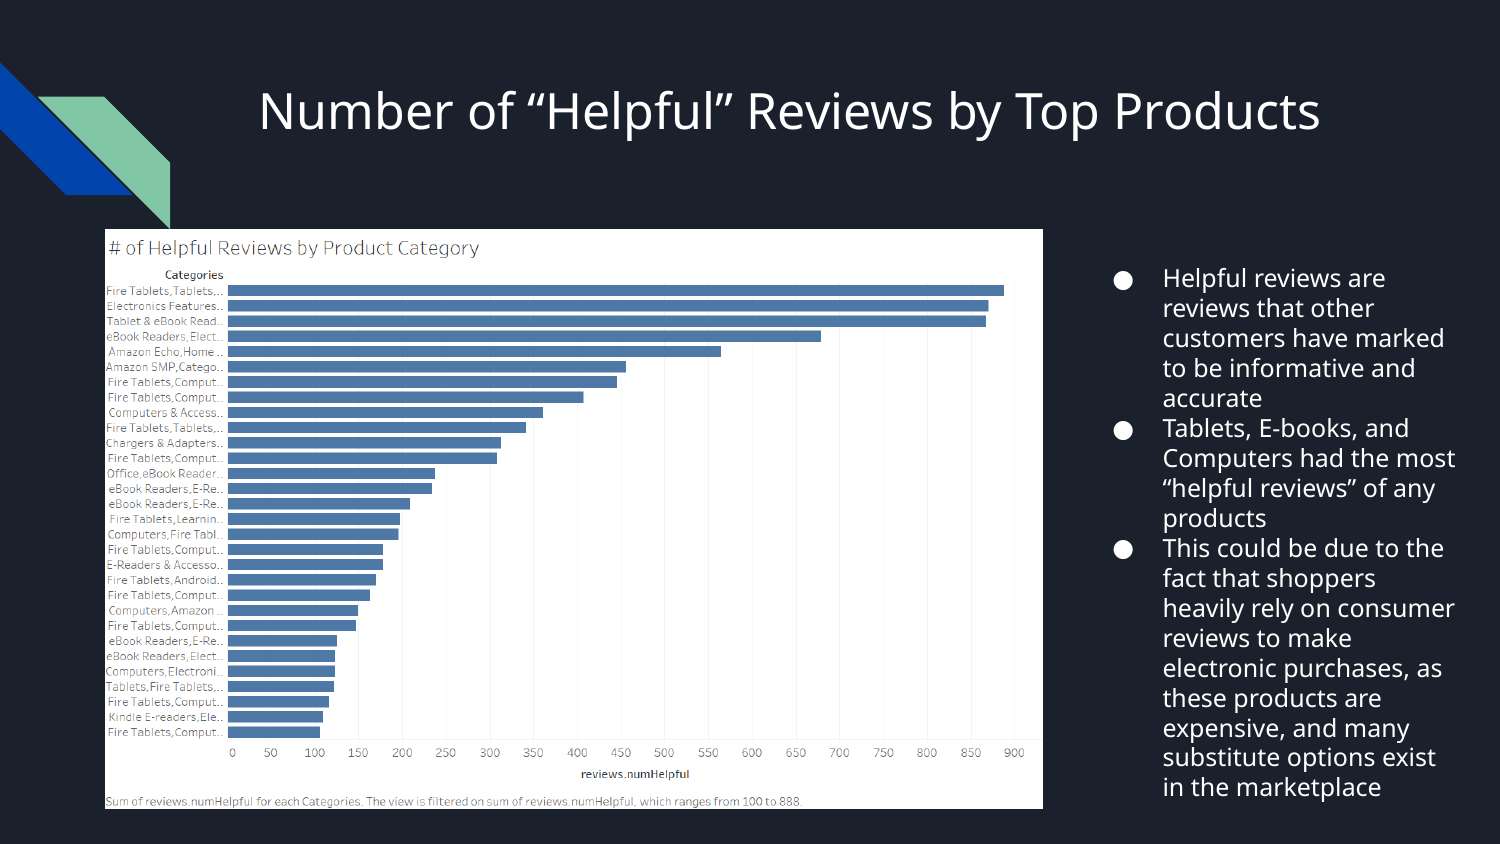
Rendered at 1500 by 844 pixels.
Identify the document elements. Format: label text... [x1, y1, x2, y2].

picture [105, 229, 1043, 810]
title Number of “Helpful” Reviews by Top Products [212, 64, 1368, 215]
text_box Helpful reviews are reviews that other customers have marked to be informative and accurate Tablets, E-books, and Computers had the most “helpful reviews” of any products This could be due to the fact that shoppers heavily rely on consumer reviews to make electronic purchases, as these products are expensive, and many substitute options exist in the marketplace [1072, 247, 1480, 786]
